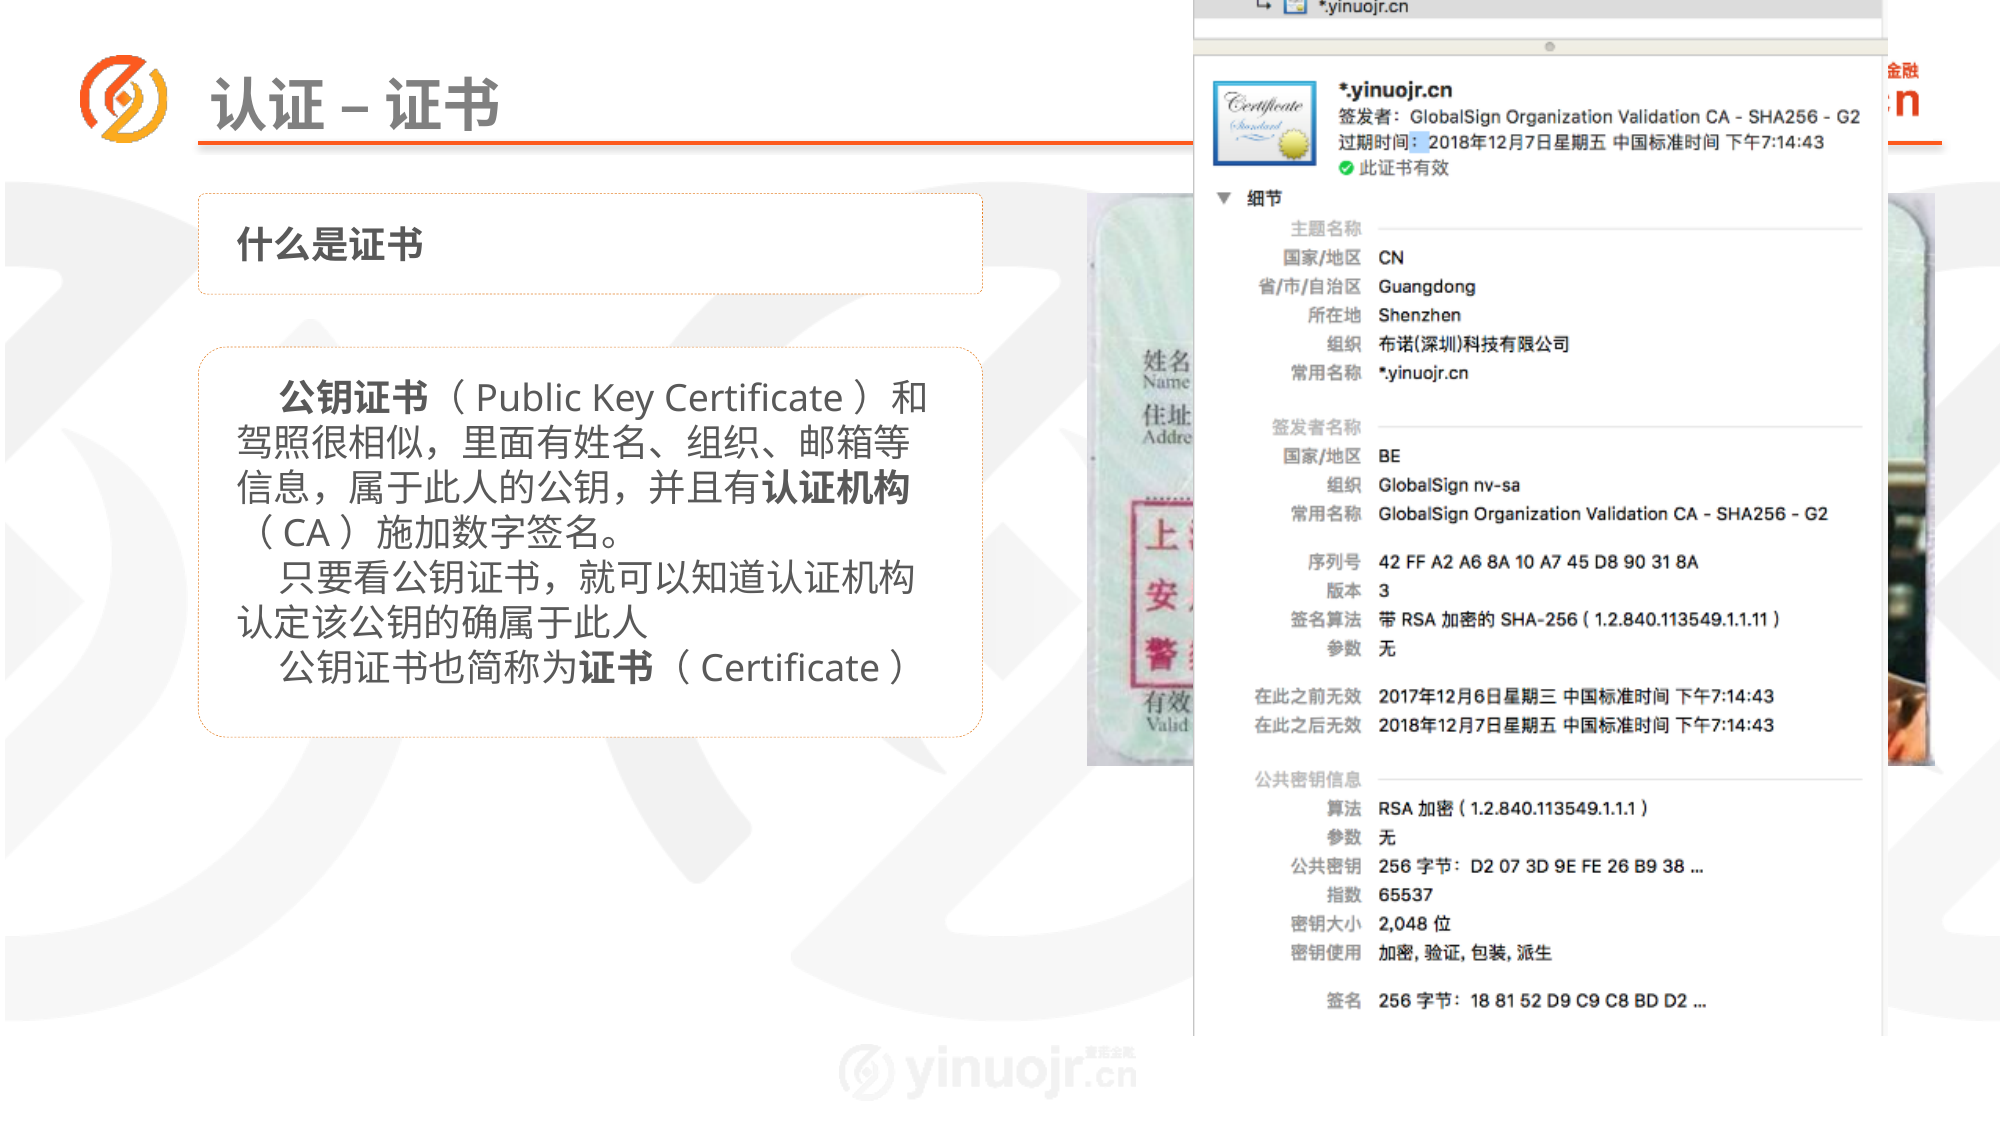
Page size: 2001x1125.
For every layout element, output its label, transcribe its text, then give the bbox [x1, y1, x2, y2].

title 认证 – 证书 [198, 0, 1188, 195]
text_box 公钥证书（Public Key Certificate）和驾照很相似，里面有姓名、组织、邮箱等信息，属于此人的公钥，并且有认证机构（CA）施加数字签名。 只要看公钥证书，就可以知道认证机构认定该公钥的确属于此人 公钥证书也简称为证书（Certificate） [221, 367, 960, 697]
text_box 什么是证书 [221, 213, 458, 274]
text_box [196, 344, 985, 740]
picture [80, 55, 175, 143]
text_box [196, 191, 985, 297]
picture [1087, 0, 1936, 1036]
